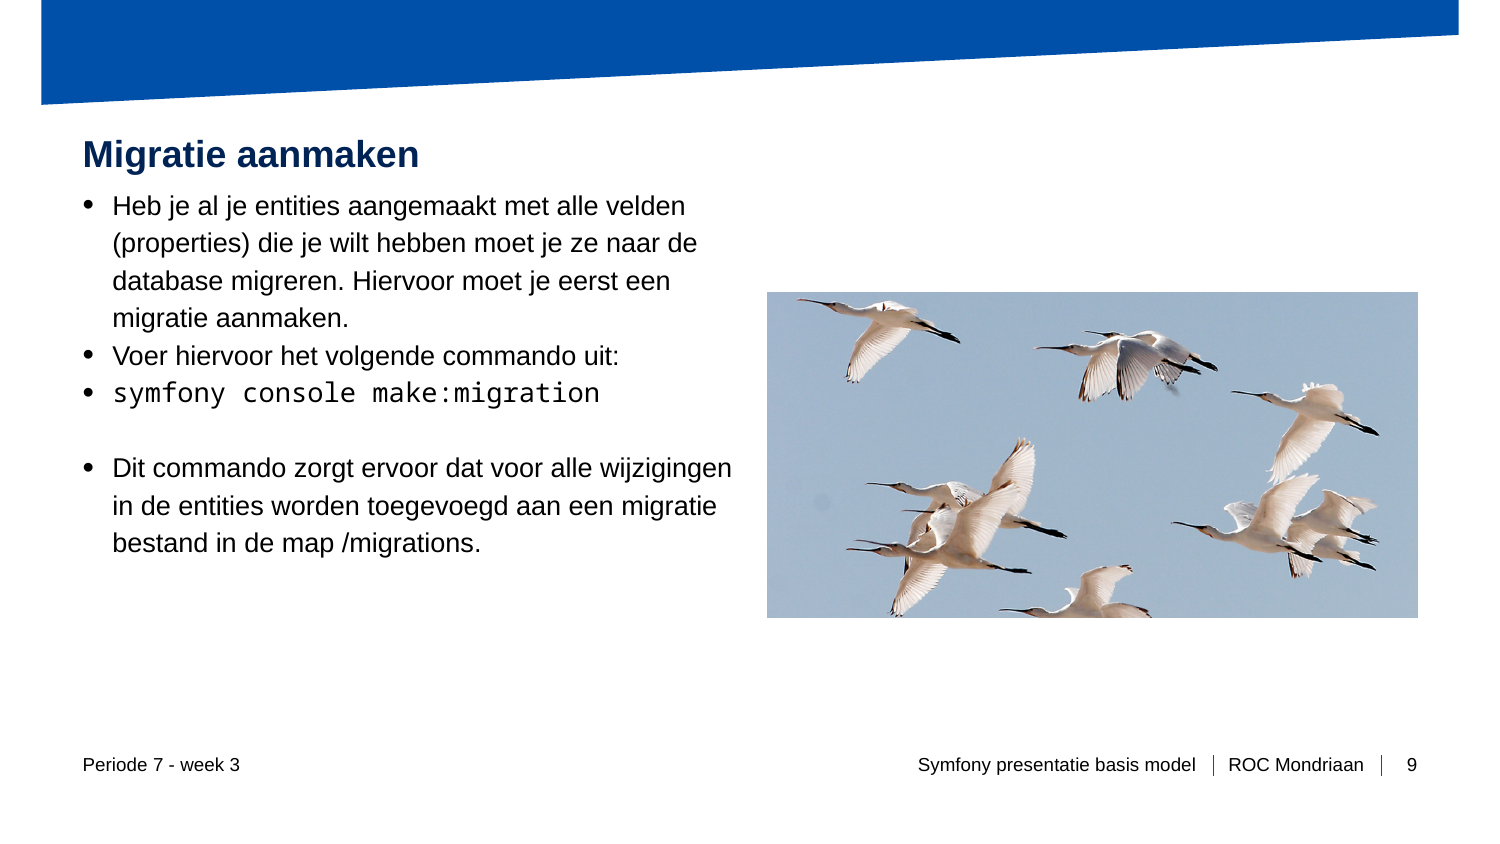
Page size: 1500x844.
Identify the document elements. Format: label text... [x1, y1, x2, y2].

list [767, 292, 1418, 618]
slide_number 9 [1381, 752, 1418, 783]
slide_number Periode 7 - week 3 [82, 752, 319, 783]
list Heb je al je entities aangemaakt met alle velden (properties) die je wilt hebben moet je ze naar de database migreren. Hiervoor moet je eerst een migratie aanmaken. Voer hiervoor het volgende commando uit: symfony console make:migration Dit commando zorgt ervoor dat voor alle wijzigingen in de entities worden toegevoegd aan een migratie bestand in de map /migrations. [82, 183, 733, 727]
footer Symfony presentatie basis model [386, 752, 1214, 783]
title Migratie aanmaken [82, 129, 1418, 184]
